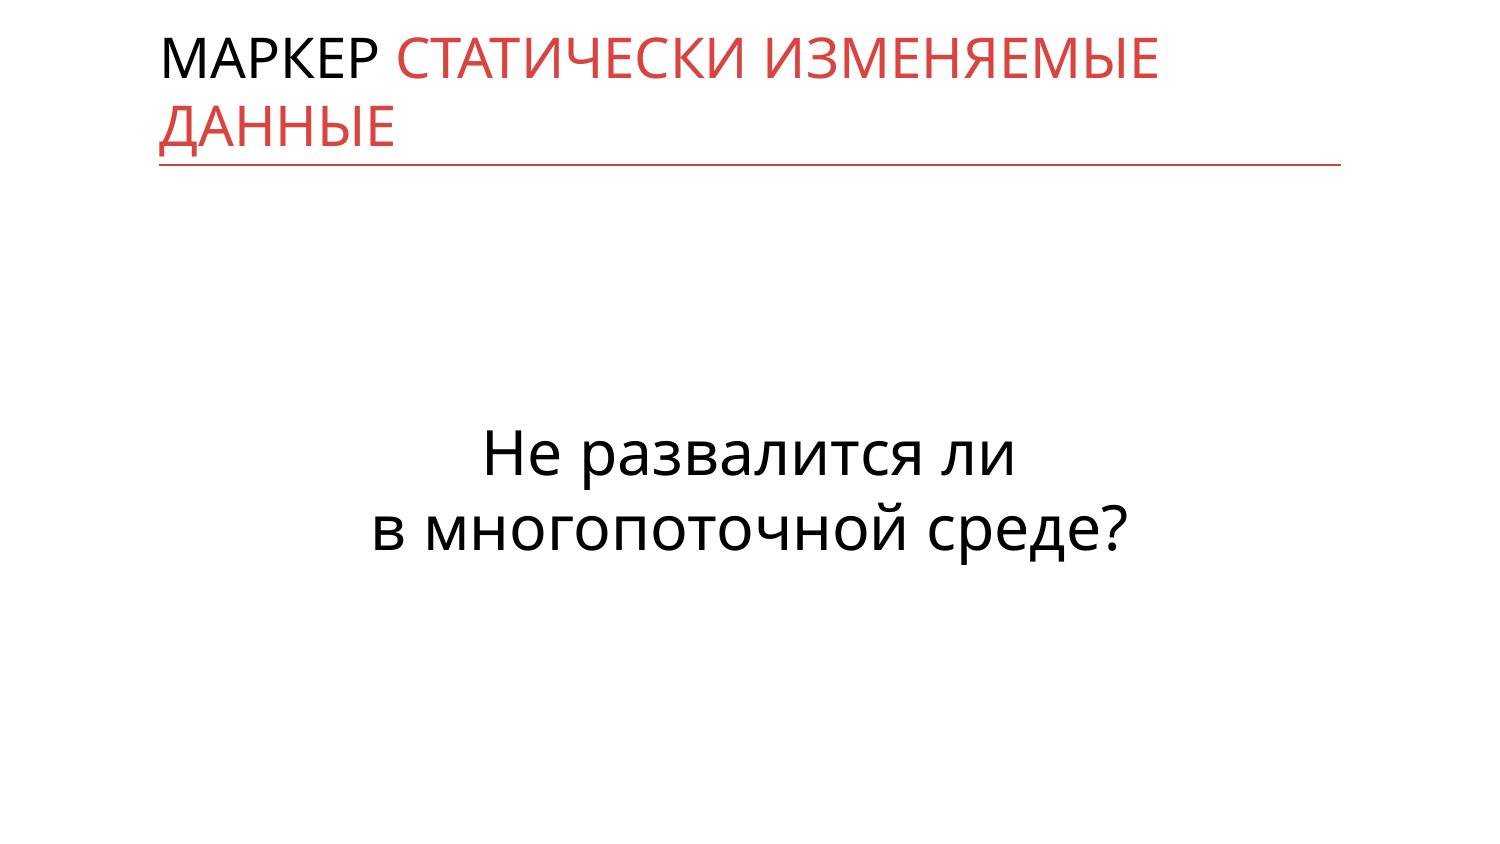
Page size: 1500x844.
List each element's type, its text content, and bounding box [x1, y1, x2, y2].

list Не развалится ли в многопоточной среде? [159, 200, 1341, 777]
title МАРКЕР СТАТИЧЕСКИ ИЗМЕНЯЕМЫЕ ДАННЫЕ [159, 67, 1341, 165]
